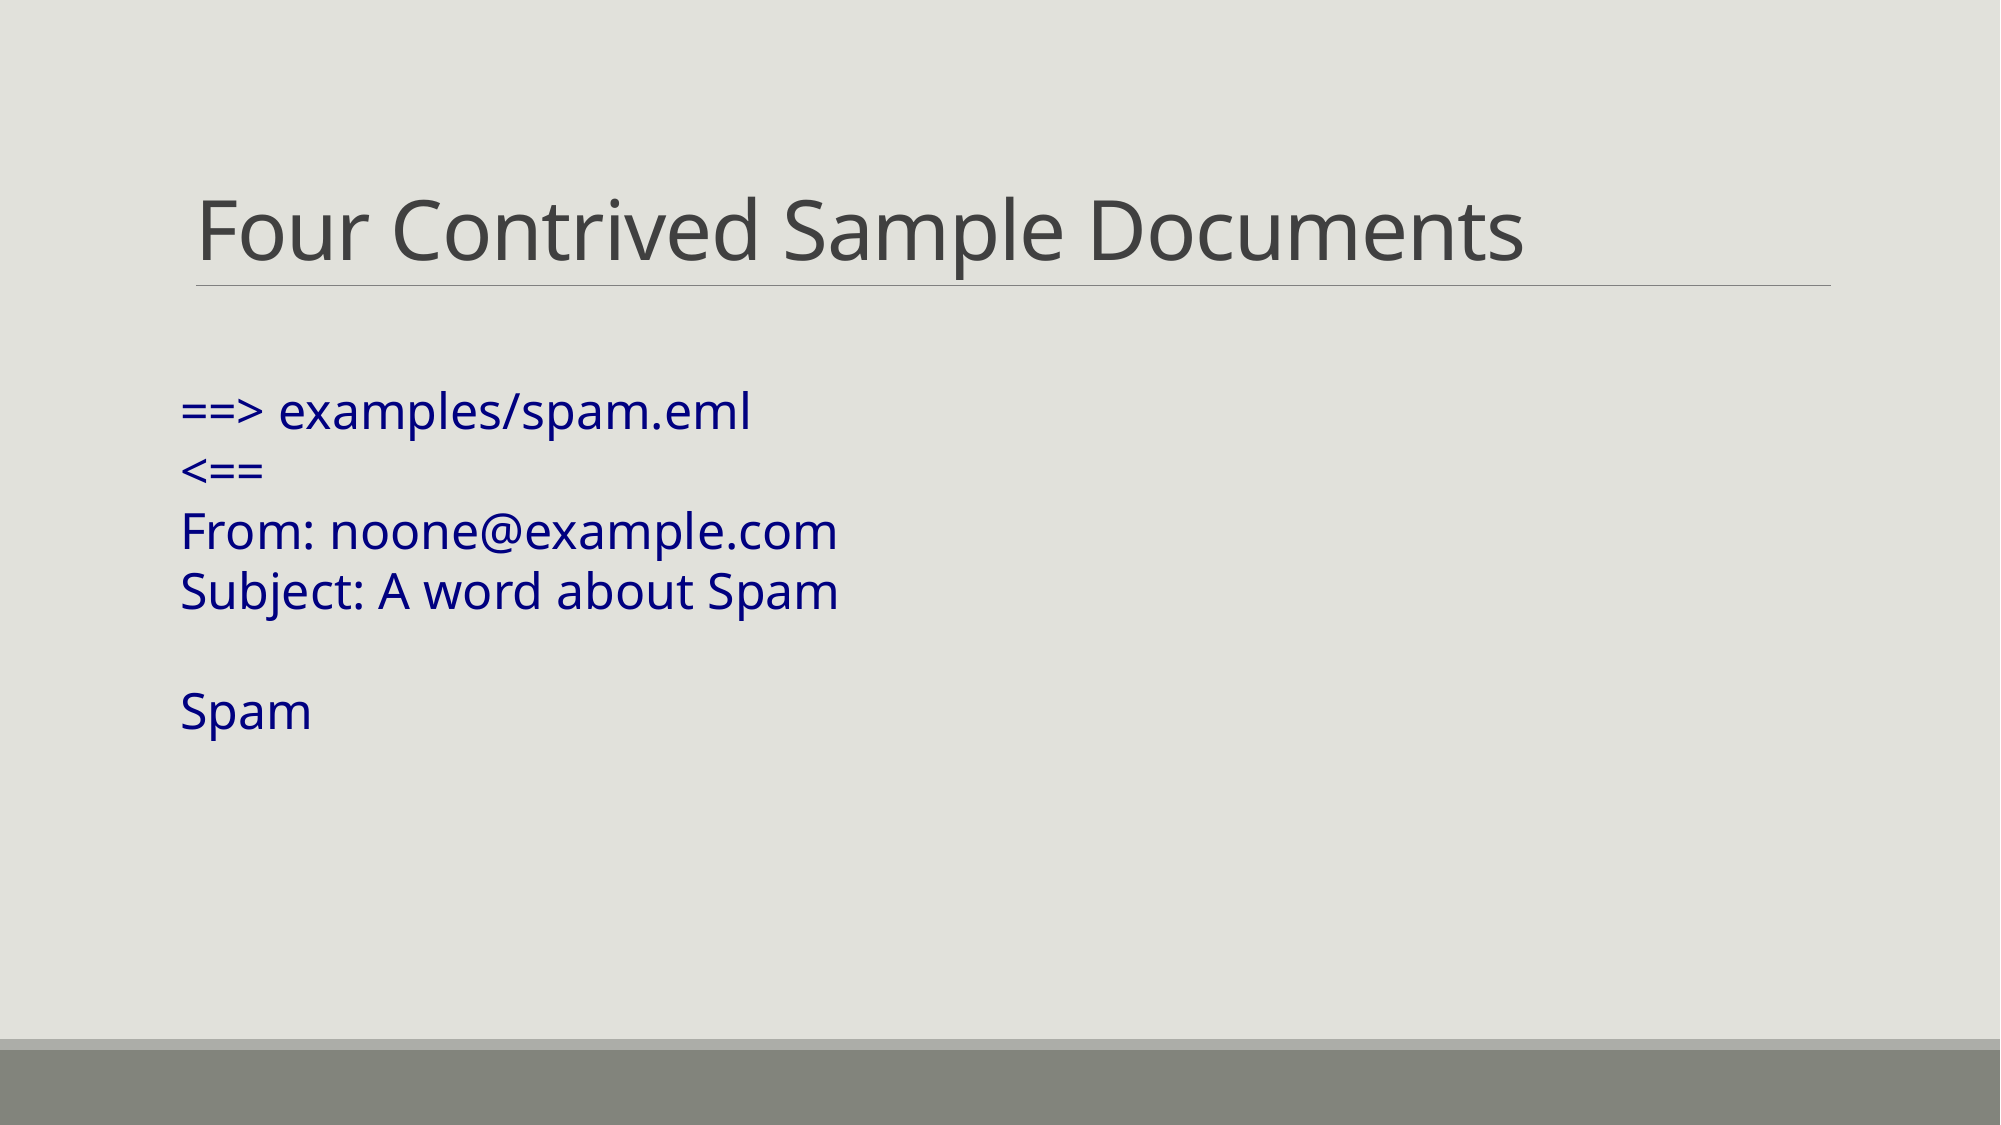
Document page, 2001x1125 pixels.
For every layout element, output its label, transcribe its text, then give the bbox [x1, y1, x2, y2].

list ==> examples/spam.eml <== From: noone@example.com Subject: A word about Spam Spam [180, 241, 848, 879]
title Four Contrived Sample Documents [180, 47, 1830, 285]
